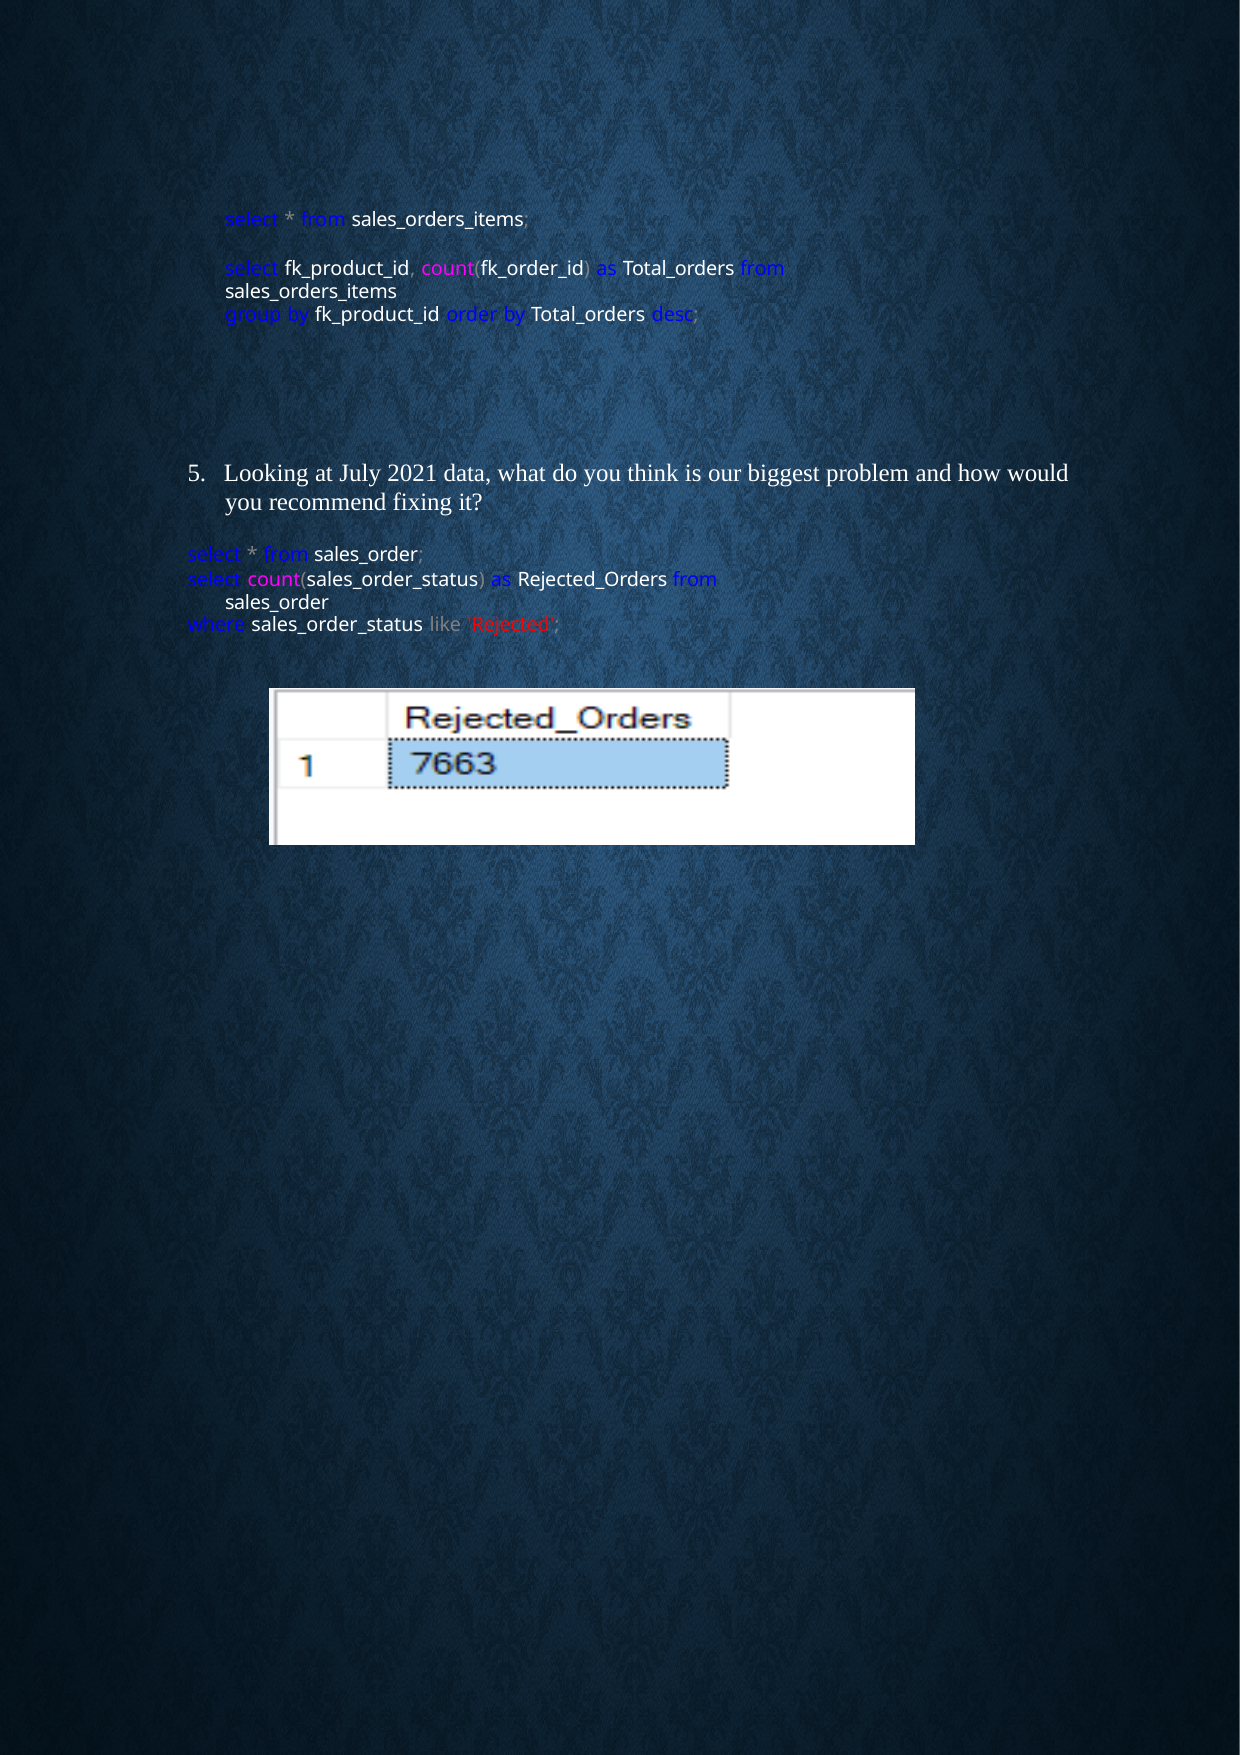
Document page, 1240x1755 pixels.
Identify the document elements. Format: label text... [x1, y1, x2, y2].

text_box 5. Looking at July 2021 data, what do you think is our biggest problem and how would you recommend fixing it? select * from sales_order; select count(sales_order_status) as Rejected_Orders from sales_order where sales_order_status like 'Rejected'; [185, 453, 1073, 636]
picture [269, 687, 915, 845]
text_box select * from sales_orders_items; select fk_product_id, count(fk_order_id) as Total_orders from sales_orders_items group by fk_product_id order by Total_orders desc; [222, 204, 837, 325]
